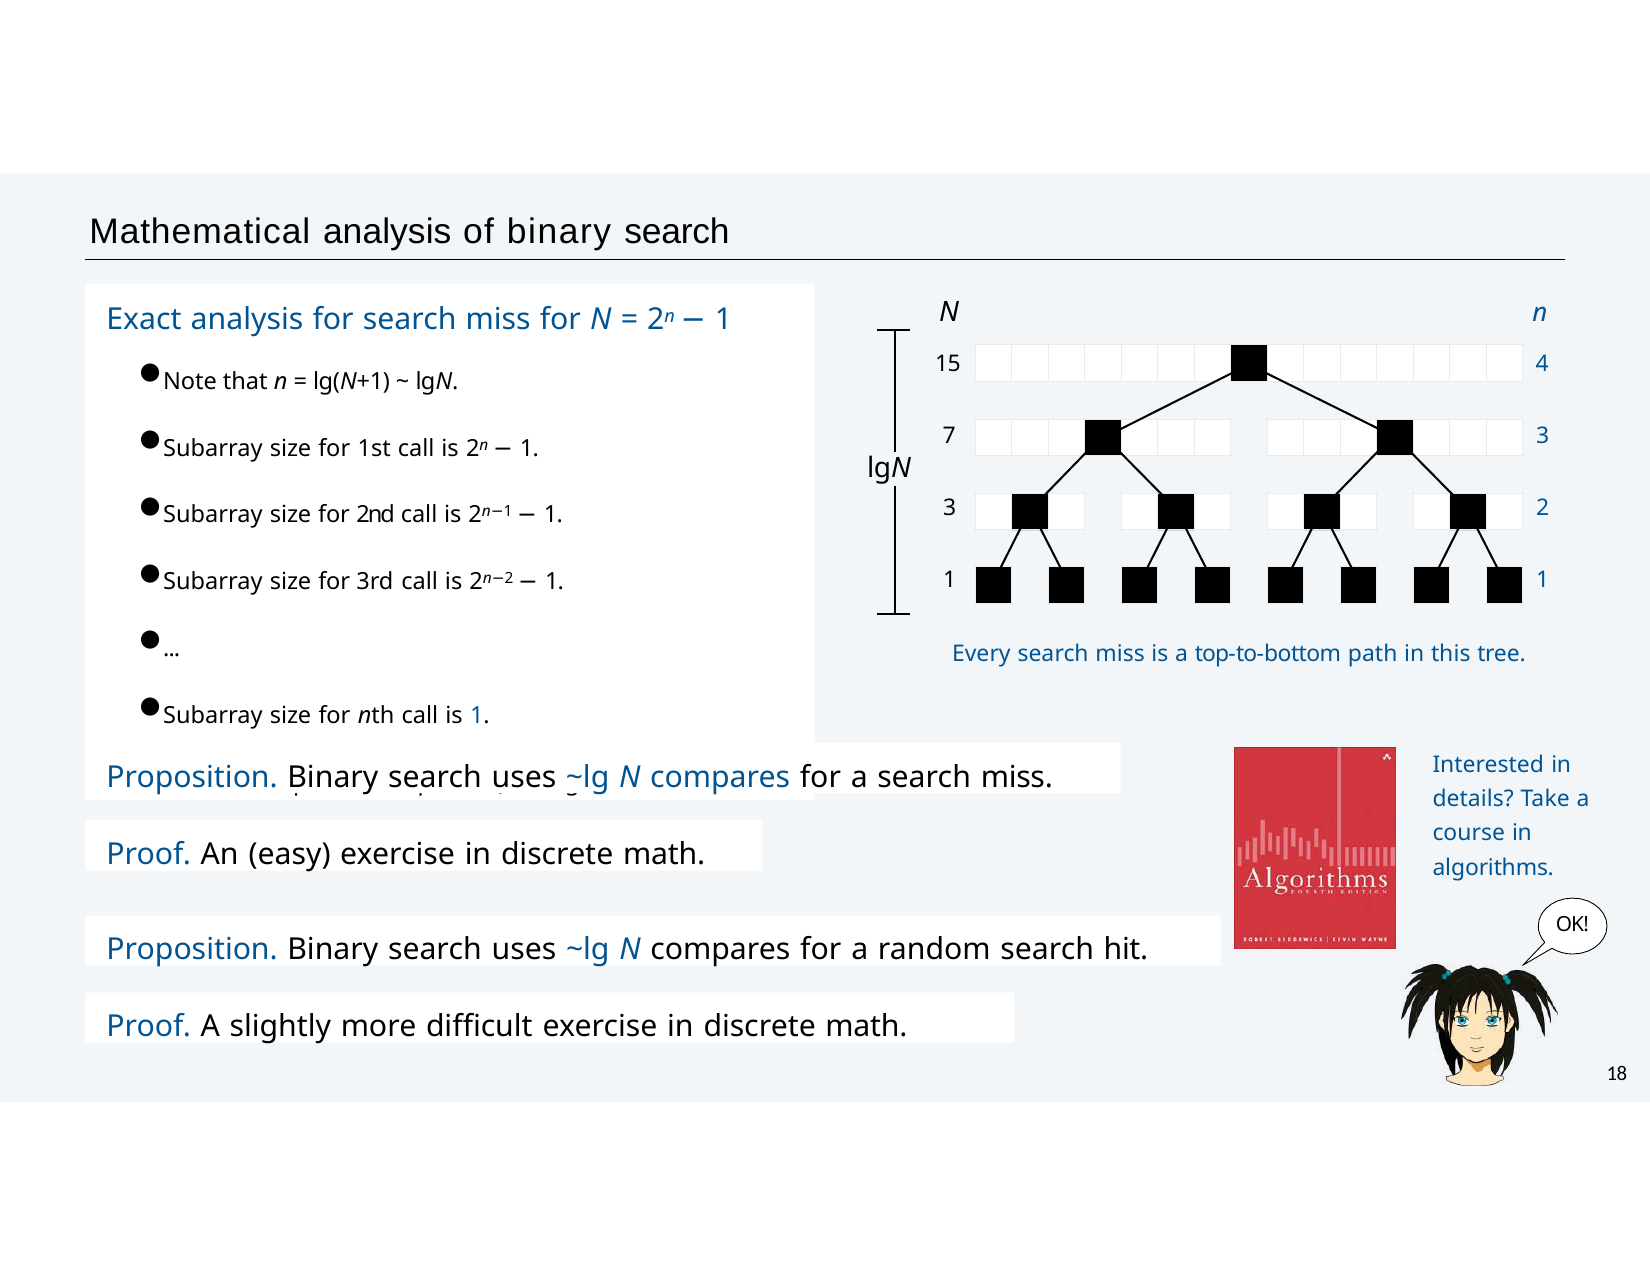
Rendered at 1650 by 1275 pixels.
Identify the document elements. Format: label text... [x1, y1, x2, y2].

text_box Proof. A slightly more difficult exercise in discrete math. [85, 992, 1015, 1043]
text_box lgN [864, 446, 917, 483]
picture [1401, 964, 1558, 1086]
title Mathematical analysis of binary search [87, 205, 1028, 421]
text_box Proposition. Binary search uses ~lg N compares for a random search hit. [85, 915, 1221, 966]
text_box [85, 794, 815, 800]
picture [1233, 747, 1396, 950]
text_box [974, 343, 1525, 605]
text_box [1522, 897, 1608, 966]
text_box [876, 485, 911, 616]
text_box 7 [940, 418, 960, 448]
text_box Every search miss is a top-to-bottom path in this tree. [950, 635, 1561, 666]
text_box Exact analysis for search miss for N = 2n − 1 Note that n = lg(N+1) ~ lgN. Subarray size for 1st call is 2n − 1. Subarray size for 2nd call is 2n−1 − 1. Subarray size for 3rd call is 2n−2 − 1. ... Subarray size for nth call is 1. Total # compares (one per call): n ~ lgN. [85, 283, 815, 742]
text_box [876, 329, 911, 453]
text_box n 4 [1530, 292, 1553, 376]
text_box 2 [1534, 490, 1553, 521]
slide_number 18 [1600, 1058, 1636, 1275]
text_box N 15 [932, 291, 967, 376]
text_box 1 [1534, 562, 1553, 593]
text_box 3 [1534, 418, 1553, 448]
text_box 1 [941, 562, 960, 593]
text_box Interested in details? Take a course in algorithms. [1430, 740, 1601, 880]
text_box Proof. An (easy) exercise in discrete math. [85, 819, 763, 871]
text_box 3 [941, 490, 960, 521]
text_box Proposition. Binary search uses ~lg N compares for a search miss. [85, 742, 1121, 794]
